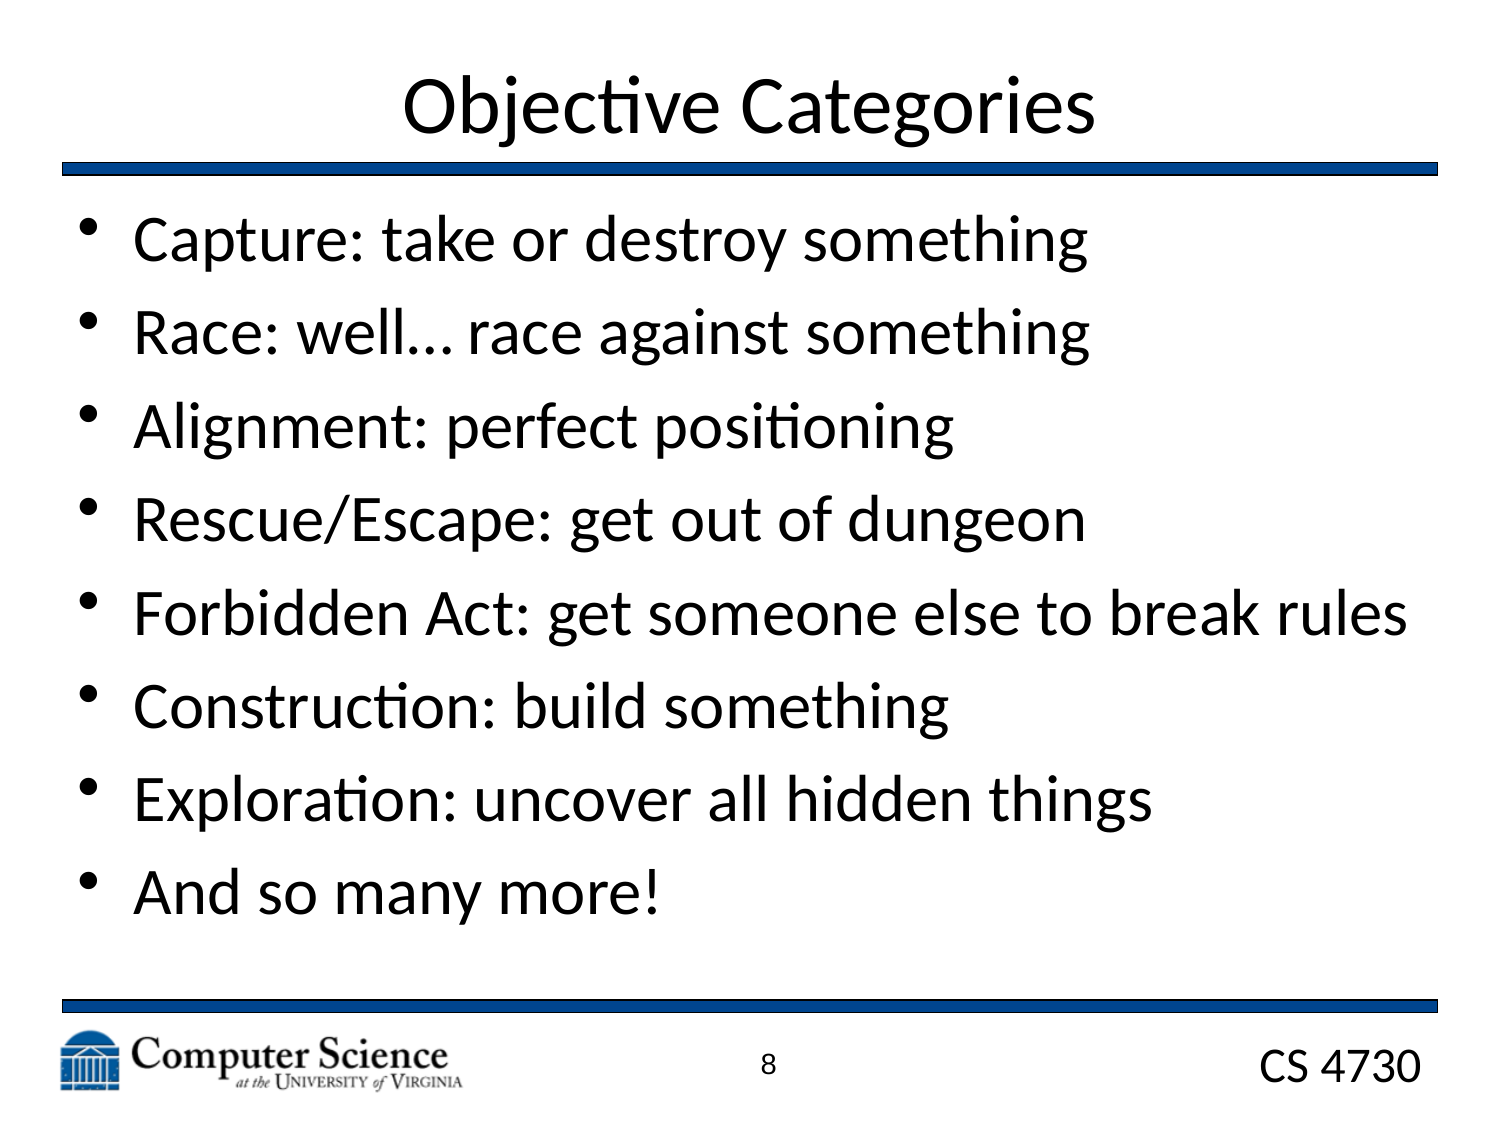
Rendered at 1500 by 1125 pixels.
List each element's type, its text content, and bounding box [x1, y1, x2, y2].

title Objective Categories [62, 49, 1438, 151]
picture [50, 1024, 472, 1101]
list Capture: take or destroy something Race: well… race against something Alignment: perfect positioning Rescue/Escape: get out of dungeon Forbidden Act: get someone else to break rules Construction: build something Exploration: uncover all hidden things And so many more! [62, 187, 1438, 1001]
footer 8 [512, 1037, 1026, 1088]
